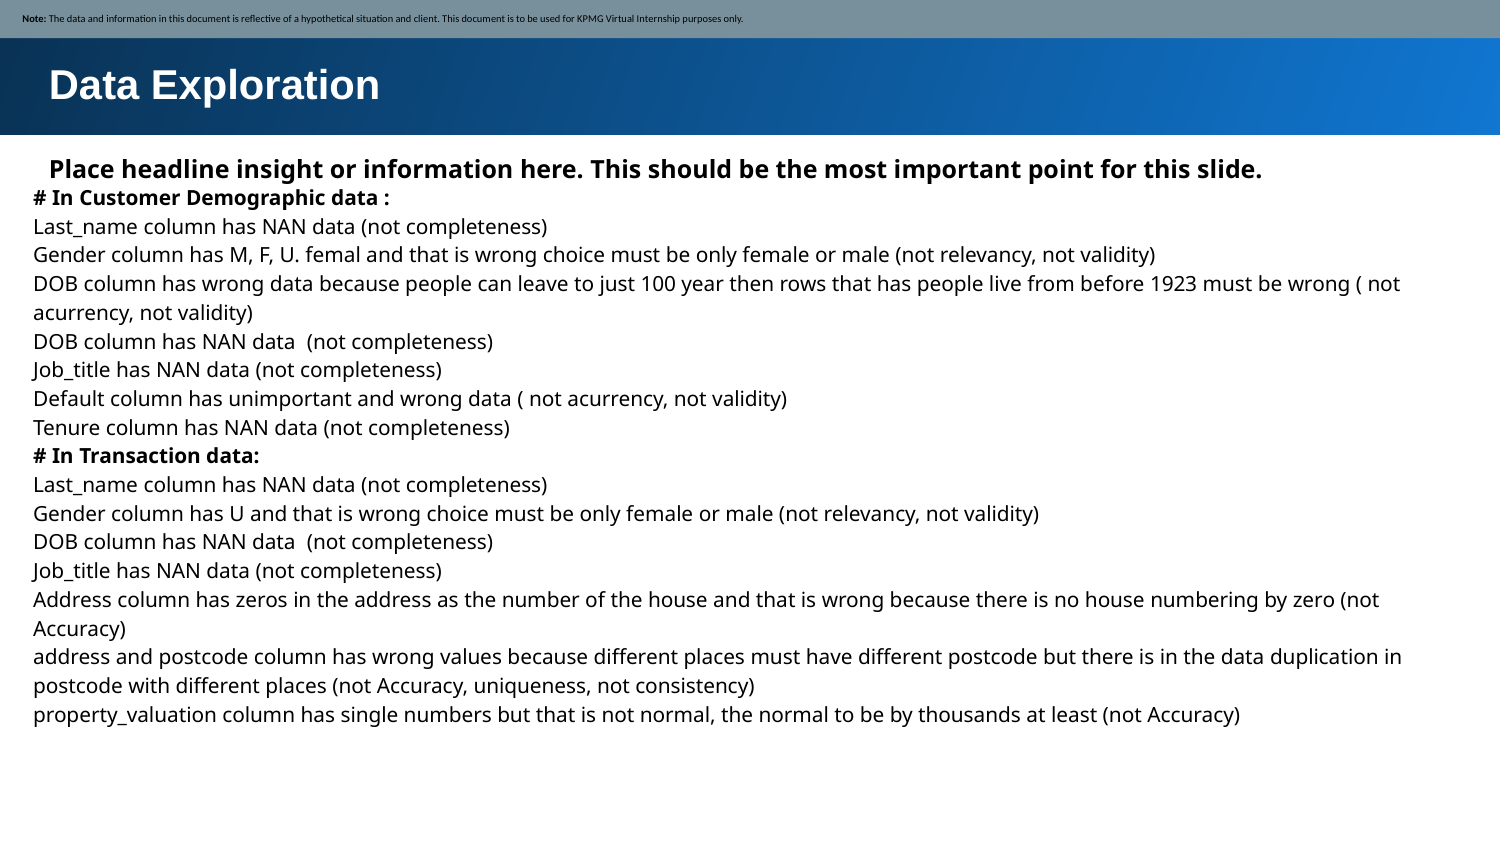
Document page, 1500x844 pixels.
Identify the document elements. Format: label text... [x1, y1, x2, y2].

text_box Note: The data and information in this document is reflective of a hypothetical situation and client. This document is to be used for KPMG Virtual Internship purposes only. [0, 0, 1500, 39]
text_box Data Exploration [33, 43, 1439, 124]
text_box # In Customer Demographic data : Last_name column has NAN data (not completeness) Gender column has M, F, U. femal and that is wrong choice must be only female or male (not relevancy, not validity) DOB column has wrong data because people can leave to just 100 year then rows that has people live from before 1923 must be wrong ( not acurrency, not validity) DOB column has NAN data (not completeness) Job_title has NAN data (not completeness) Default column has unimportant and wrong data ( not acurrency, not validity) Tenure column has NAN data (not completeness) # In Transaction data: Last_name column has NAN data (not completeness) Gender column has U and that is wrong choice must be only female or male (not relevancy, not validity) DOB column has NAN data (not completeness) Job_title has NAN data (not completeness) Address column has zeros in the address as the number of the house and that is wrong because there is no house numbering by zero (not Accuracy) address and postcode column has wrong values because different places must have different postcode but there is in the data duplication in postcode with different places (not Accuracy, uniqueness, not consistency) property_valuation column has single numbers but that is not normal, the normal to be by thousands at least (not Accuracy) [18, 166, 1485, 742]
text_box Place headline insight or information here. This should be the most important point for this slide. [33, 134, 1439, 166]
text_box [0, 39, 1500, 135]
